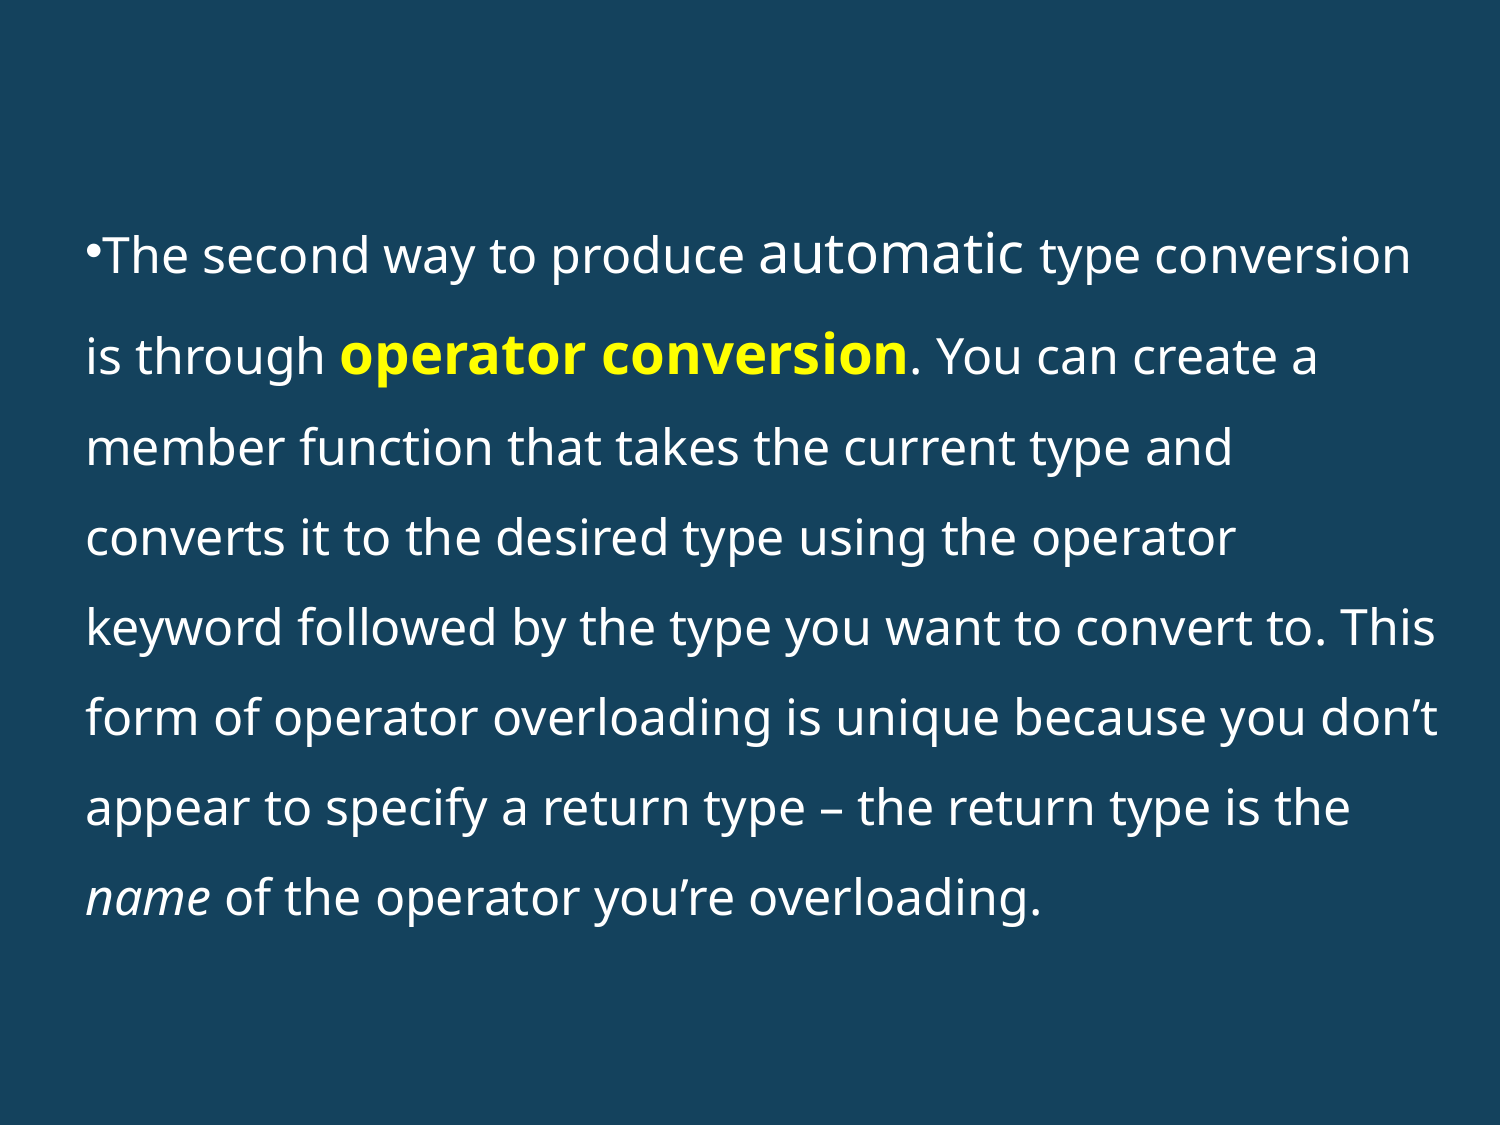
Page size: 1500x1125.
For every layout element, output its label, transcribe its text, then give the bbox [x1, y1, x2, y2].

text_box The second way to produce automatic type conversion is through operator conversion. You can create a member function that takes the current type and converts it to the desired type using the operator keyword followed by the type you want to convert to. This form of operator overloading is unique because you don’t appear to specify a return type – the return type is the name of the operator you’re overloading. [70, 175, 1457, 934]
